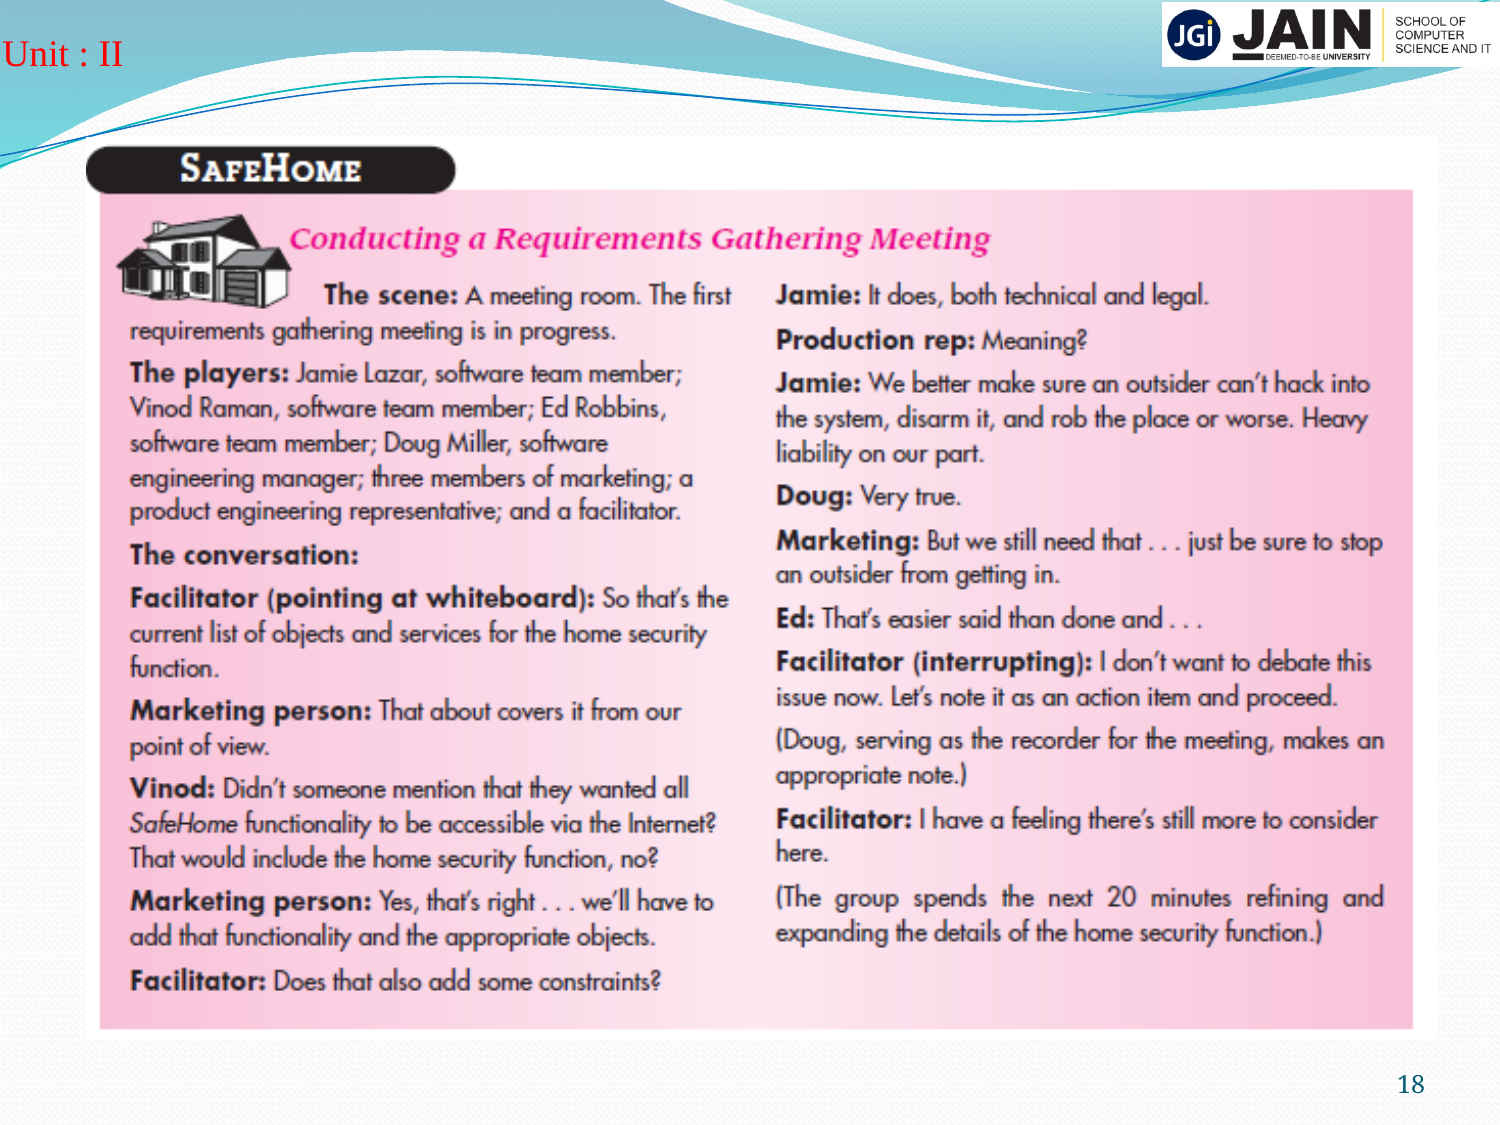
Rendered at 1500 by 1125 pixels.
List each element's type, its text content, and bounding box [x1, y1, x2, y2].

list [86, 137, 1438, 1038]
picture [1162, 2, 1500, 68]
text_box Unit : II [2, 2, 172, 74]
slide_number 18 [1299, 1049, 1425, 1103]
